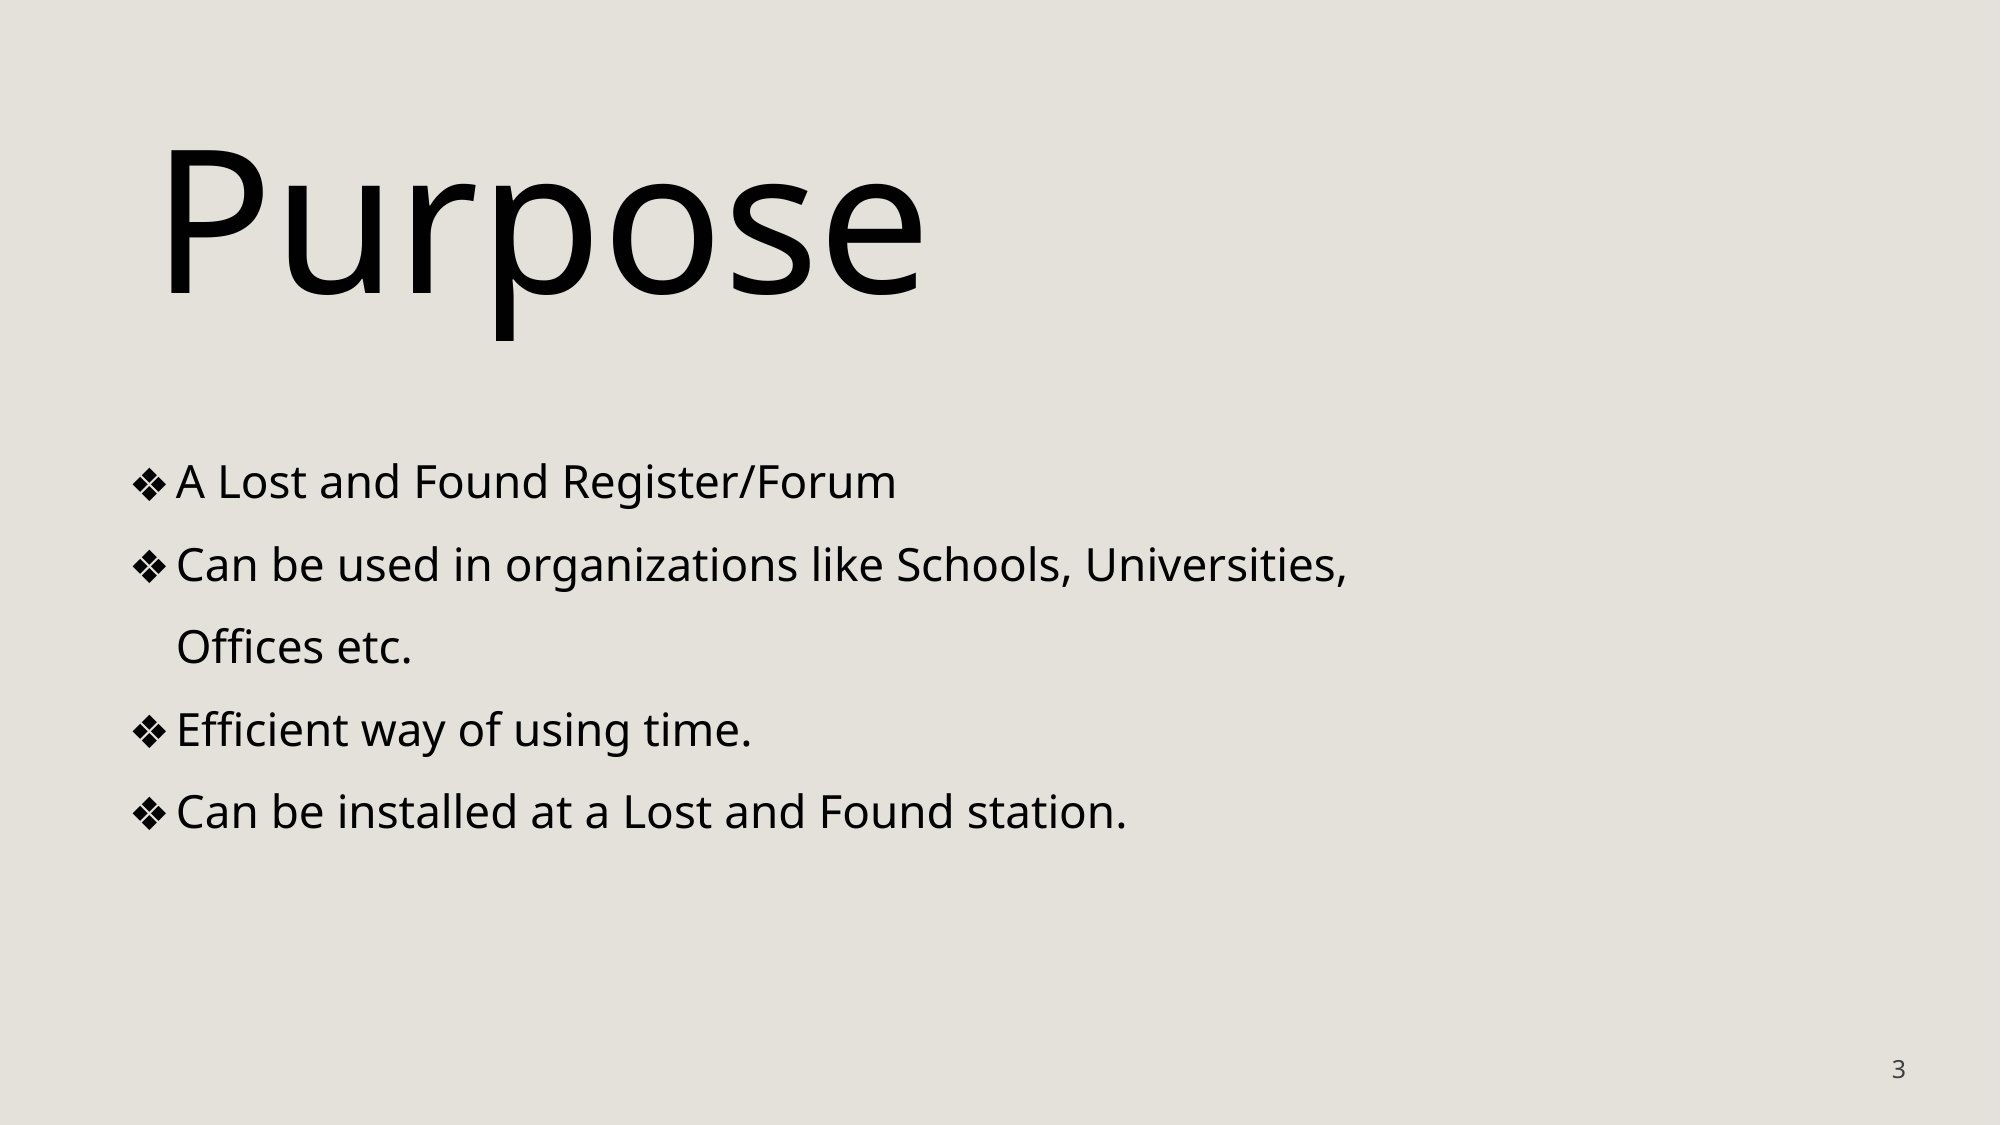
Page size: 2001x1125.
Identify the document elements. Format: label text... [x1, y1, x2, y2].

slide_number 3 [1863, 1050, 1935, 1091]
text_box Purpose [137, 85, 1448, 341]
text_box A Lost and Found Register/Forum Can be used in organizations like Schools, Universities, Offices etc. Efficient way of using time. Can be installed at a Lost and Found station. [113, 417, 1470, 913]
